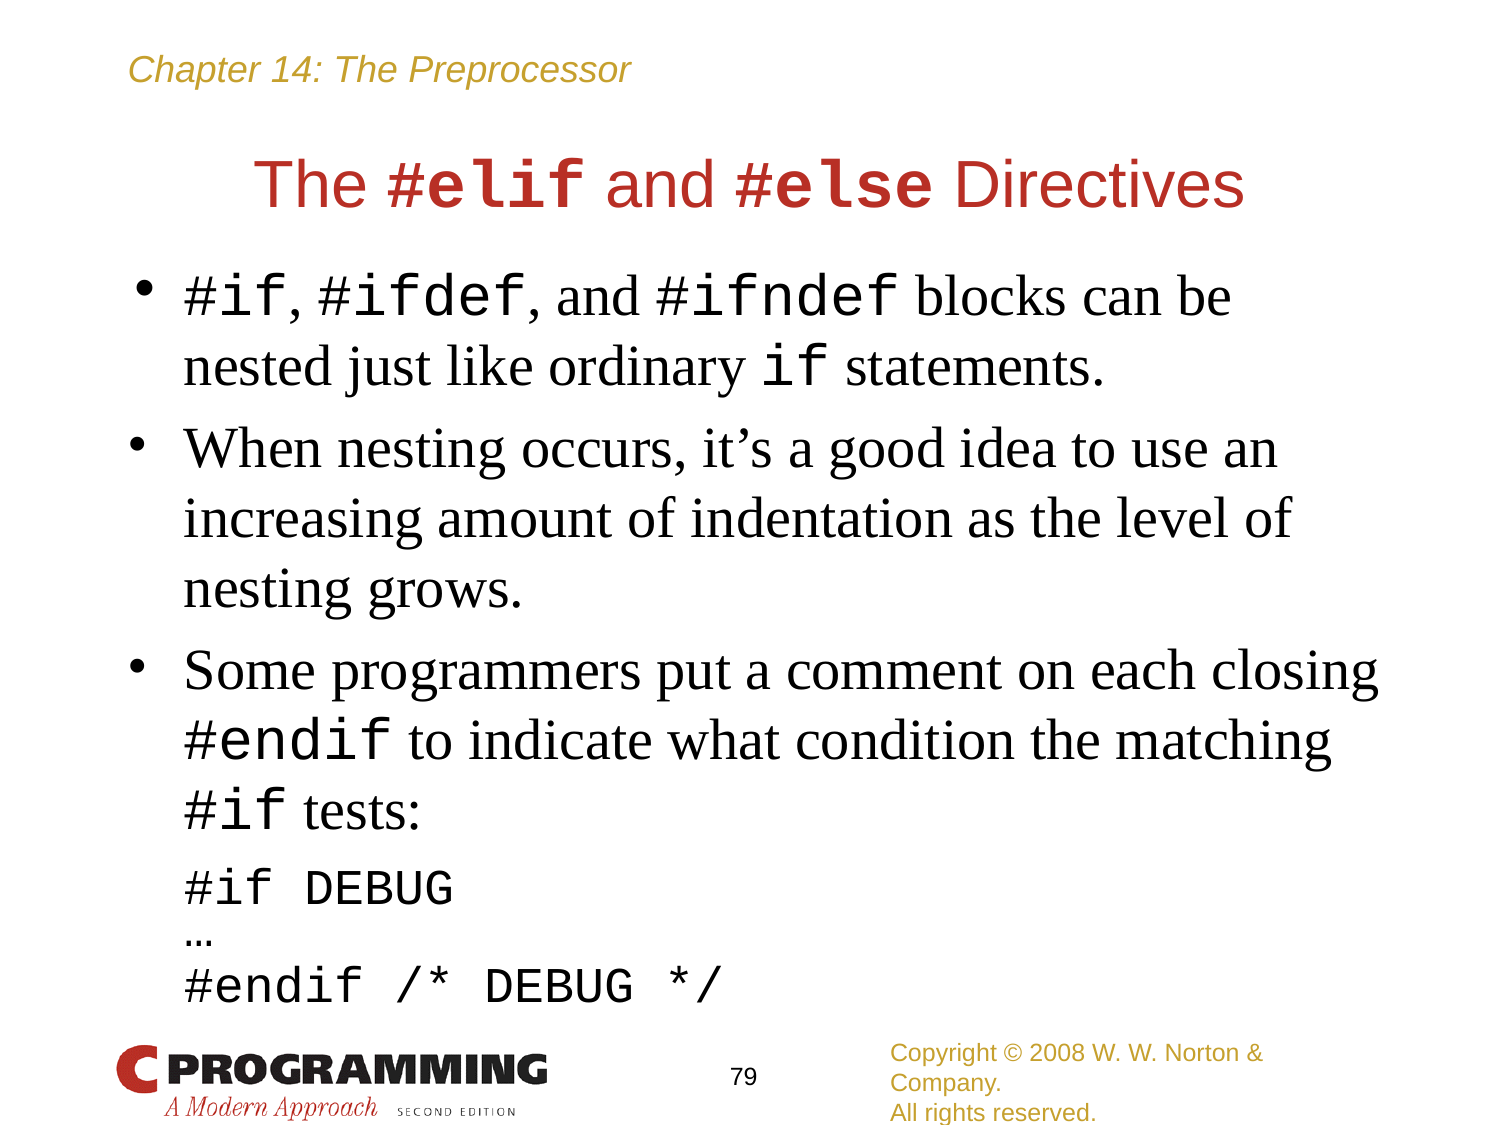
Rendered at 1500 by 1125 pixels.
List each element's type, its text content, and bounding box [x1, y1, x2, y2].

list #if, #ifdef, and #ifndef blocks can be nested just like ordinary if statements. When nesting occurs, it’s a good idea to use an increasing amount of indentation as the level of nesting grows. Some programmers put a comment on each closing #endif to indicate what condition the matching #if tests: #if DEBUG … #endif /* DEBUG */ [112, 249, 1400, 1038]
text_box Copyright © 2008 W. W. Norton & Company. All rights reserved. [874, 1043, 1388, 1119]
picture [112, 1041, 550, 1123]
title The #elif and #else Directives [112, 125, 1388, 238]
text_box ‹#› [687, 1050, 800, 1100]
